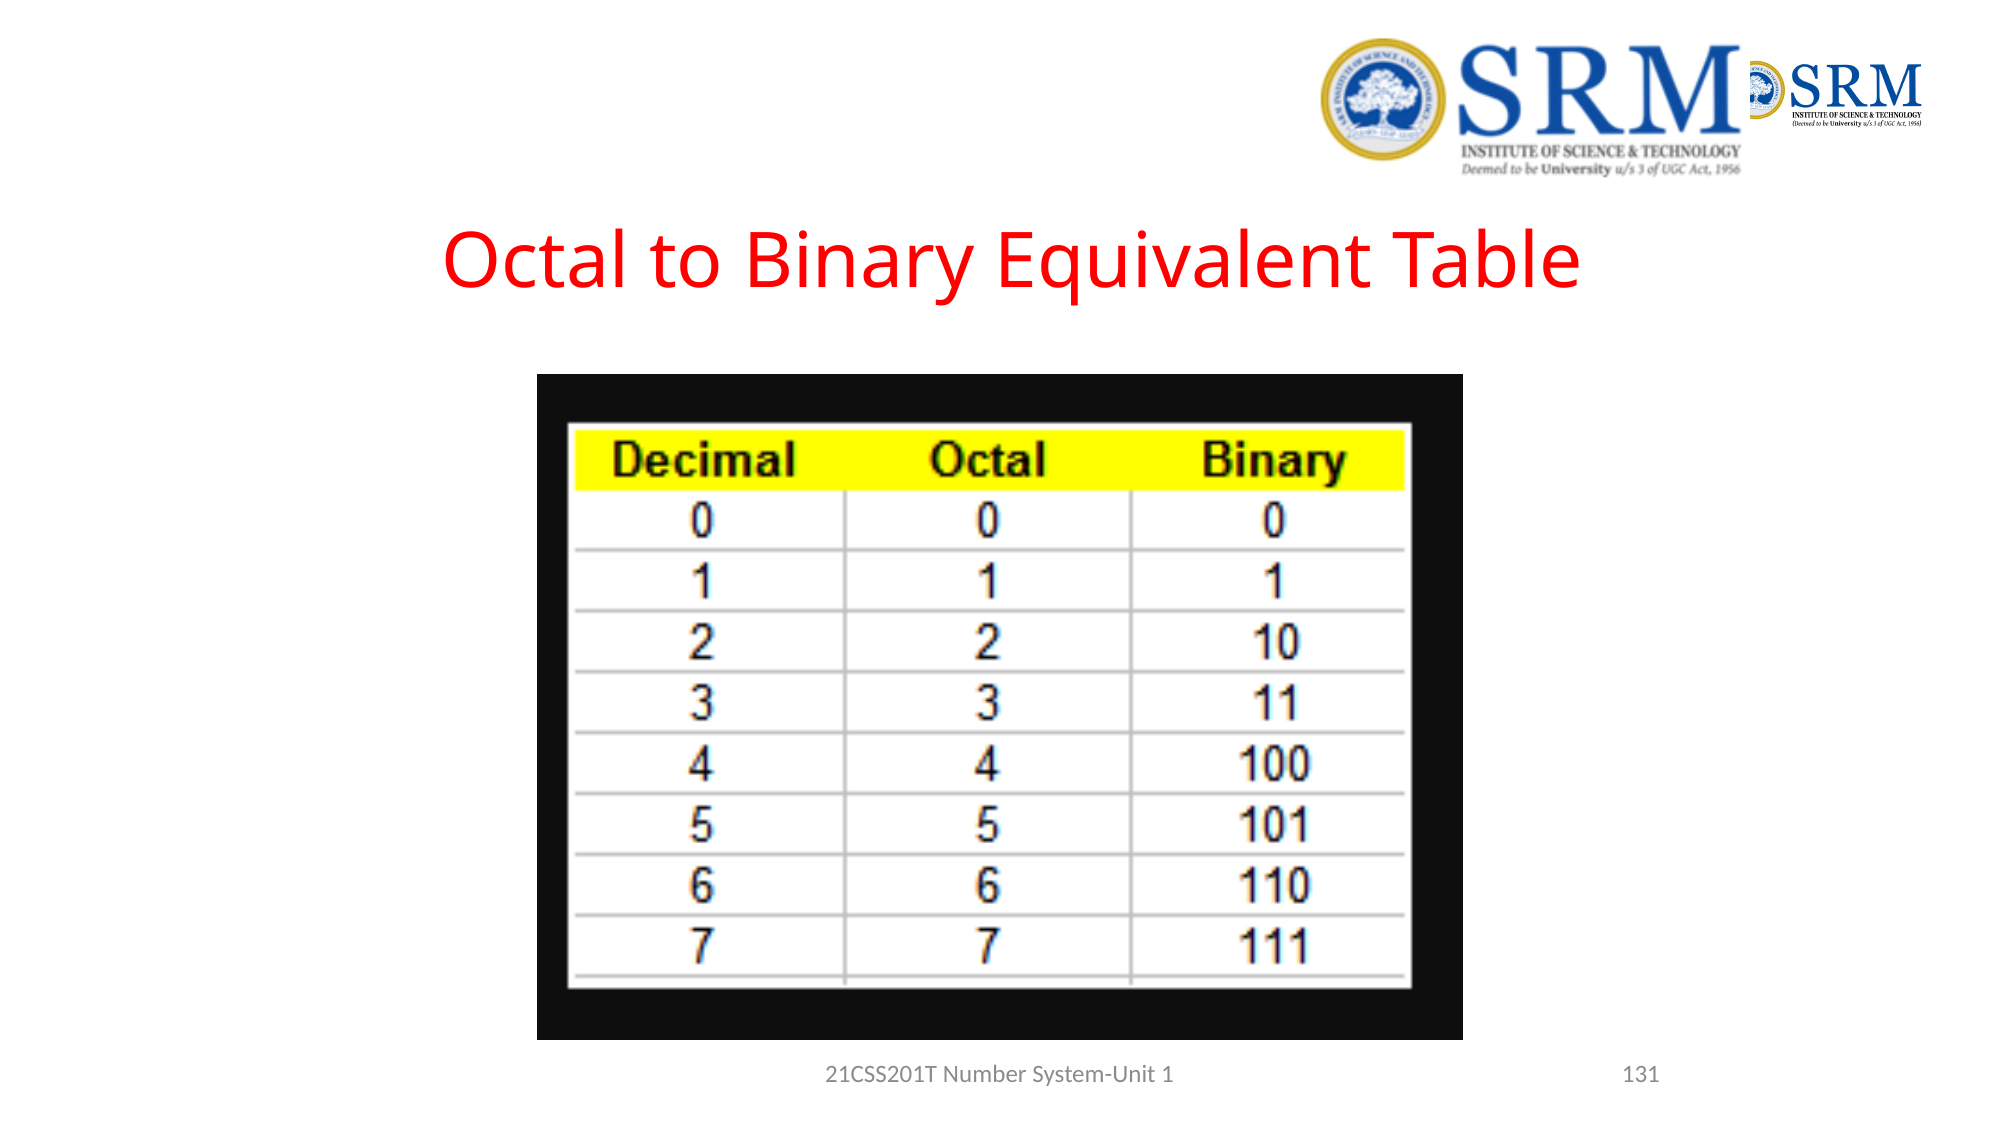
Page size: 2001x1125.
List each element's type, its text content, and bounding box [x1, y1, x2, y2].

slide_number 131 [1325, 1042, 1675, 1103]
picture [537, 374, 1463, 1040]
title Octal to Binary Equivalent Table [337, 212, 1688, 313]
picture [1299, 37, 1926, 200]
footer 21CSS201T Number System-Unit 1 [762, 1042, 1238, 1103]
